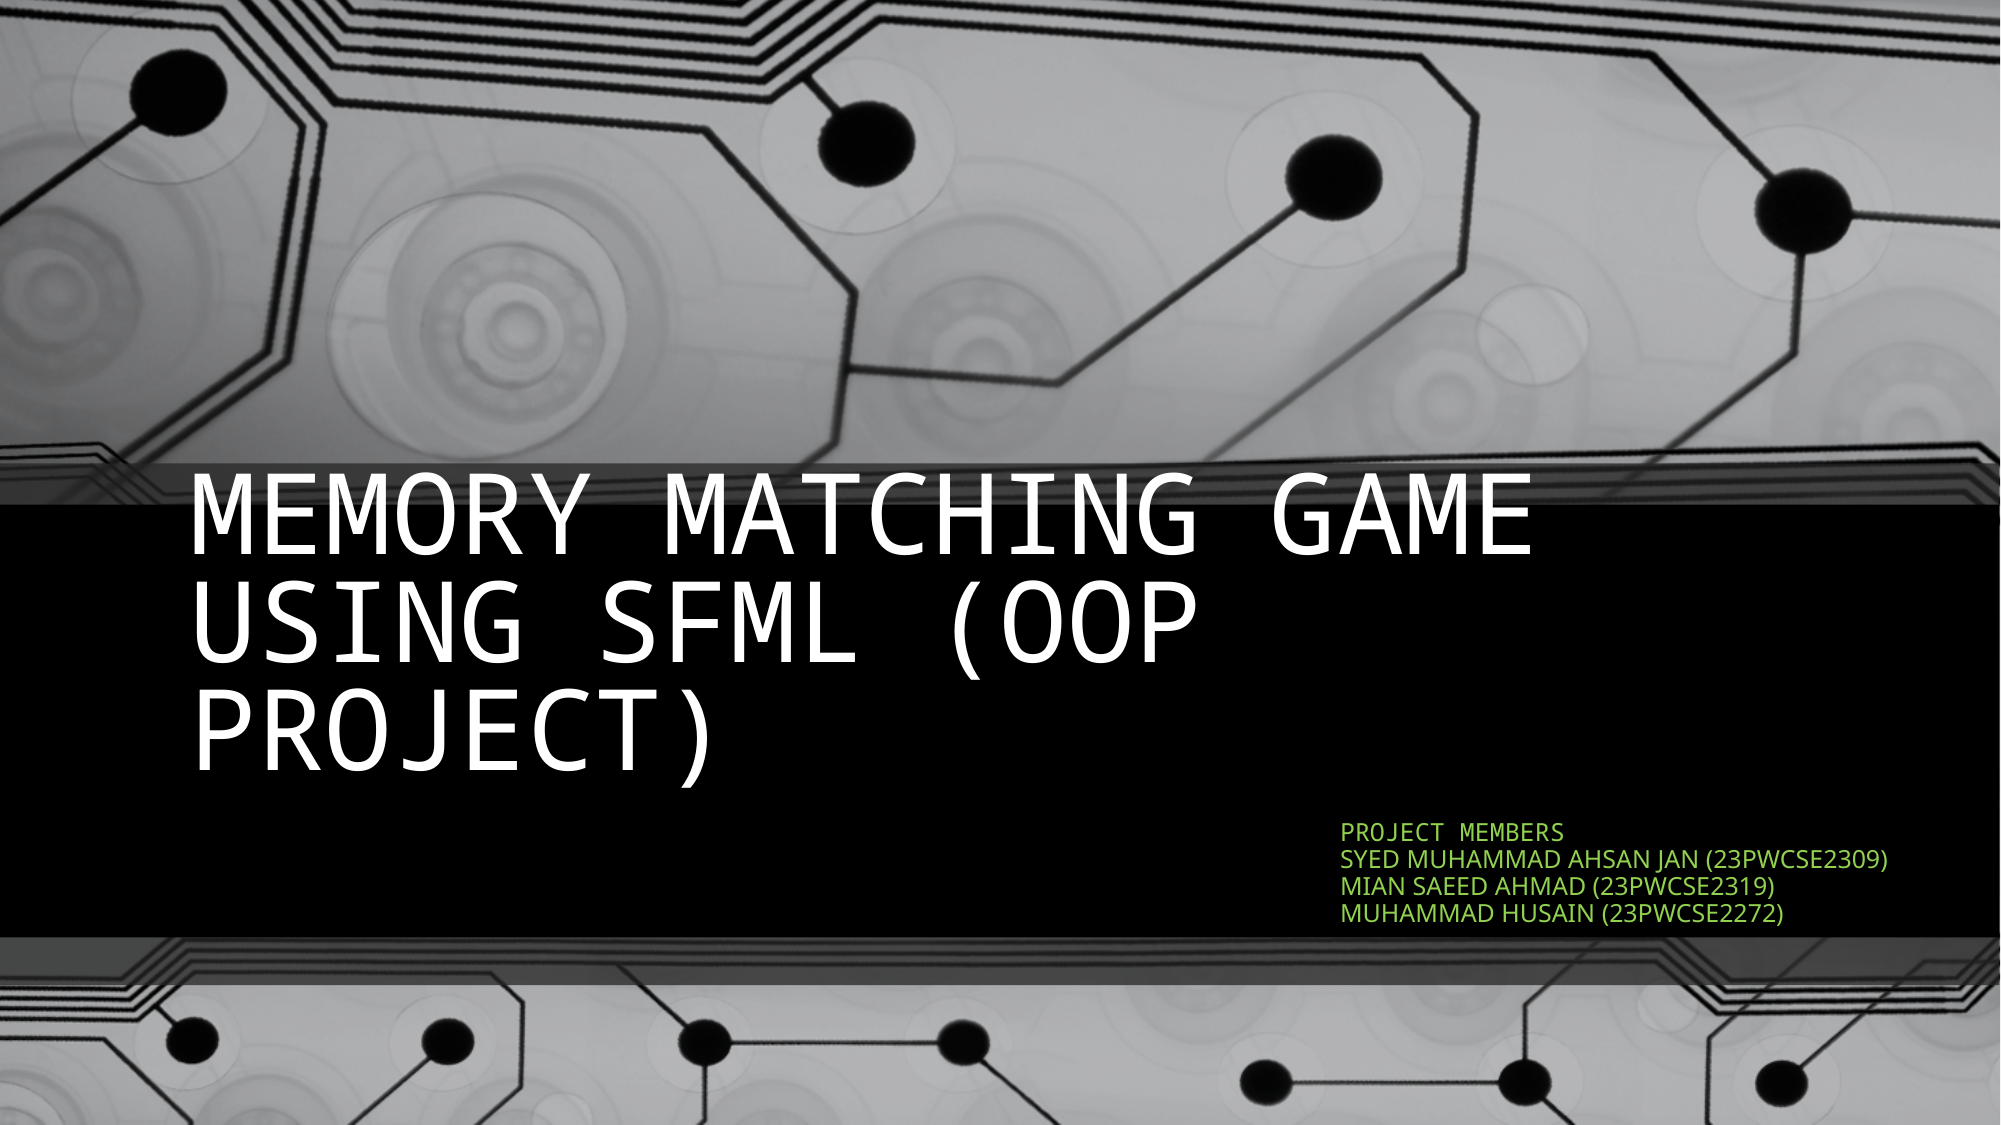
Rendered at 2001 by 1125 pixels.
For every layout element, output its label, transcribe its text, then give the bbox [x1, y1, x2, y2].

picture [0, 0, 2001, 1125]
subtitle PROJECT MEMBERS SYED MUHAMMAD AHSAN JAN (23PWCSE2309) MIAN SAEED AHMAD (23PWCSE2319) MUHAMMAD HUSAIN (23PWCSE2272) [1325, 812, 1913, 938]
title MEMORY MATCHING GAME USING SFML (OOP PROJECT) [174, 519, 1825, 800]
